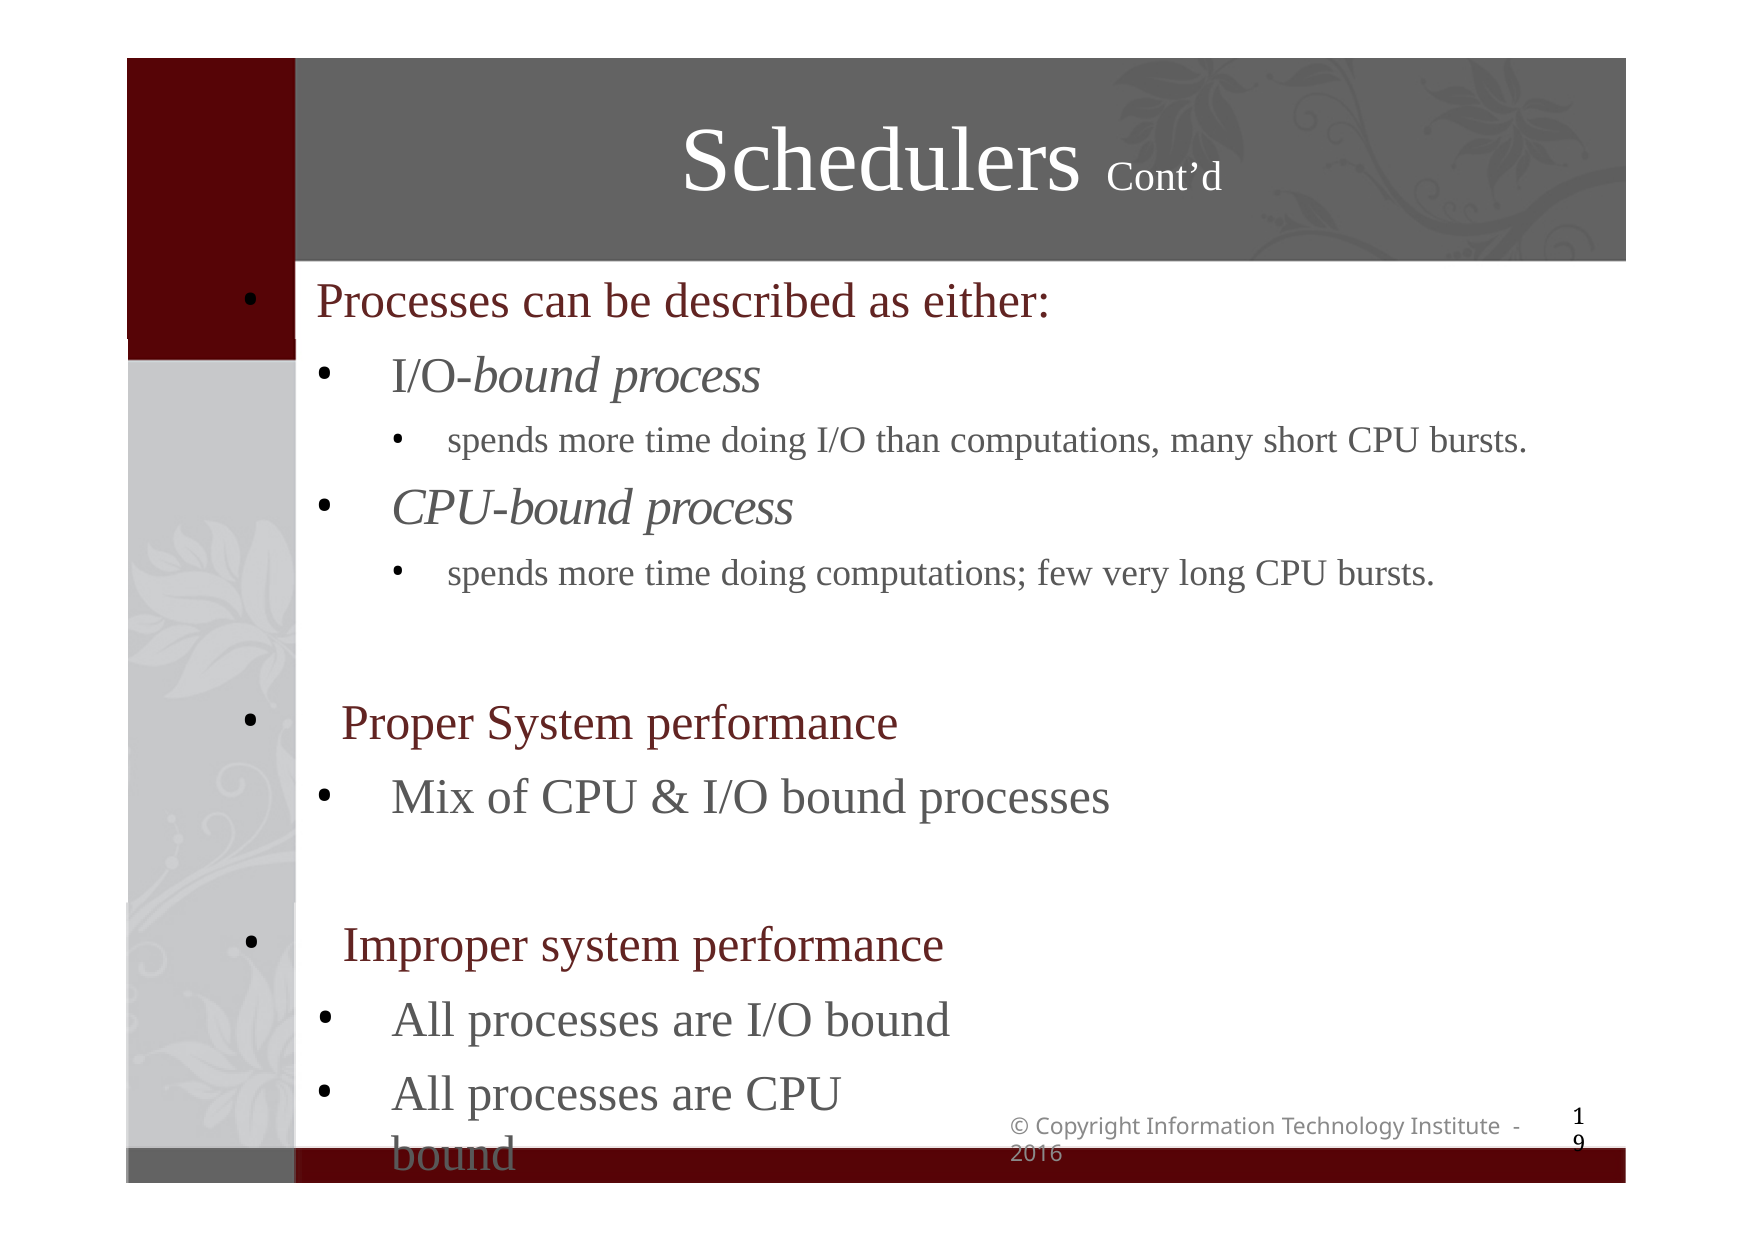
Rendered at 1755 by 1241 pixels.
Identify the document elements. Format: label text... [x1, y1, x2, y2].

text_box Processes can be described as either: I/O-bound process spends more time doing I/O than computations, many short CPU bursts. CPU-bound process spends more time doing computations; few very long CPU bursts. Proper System performance Mix of CPU & I/O bound processes [238, 254, 1531, 824]
picture [126, 57, 1626, 1183]
text_box © Copyright Information Technology Institute - 2016 [1008, 1109, 1543, 1167]
text_box 19 [1570, 1099, 1595, 1157]
title Schedulers Cont’d [678, 96, 1224, 254]
text_box Improper system performance All processes are I/O bound All processes are CPU bound [238, 894, 982, 1181]
